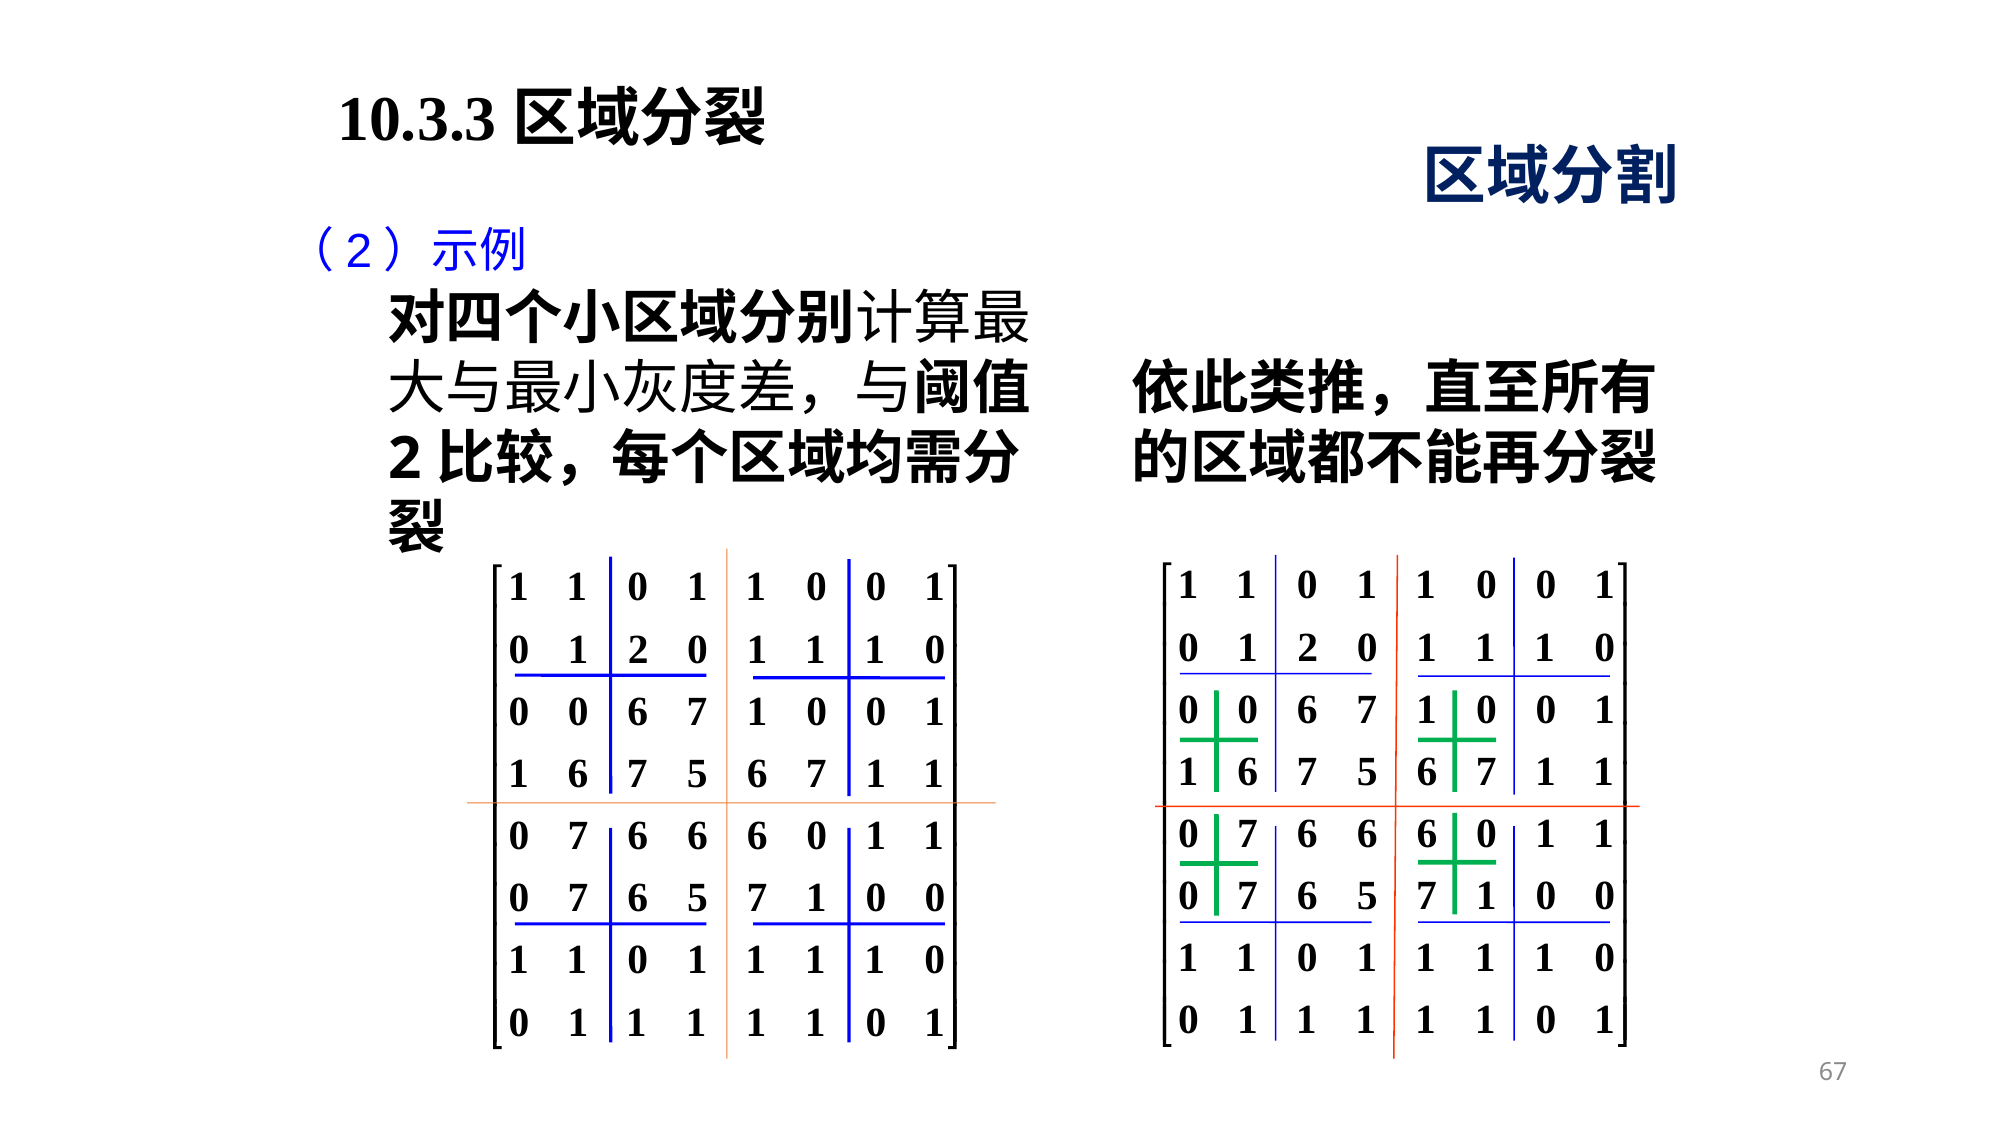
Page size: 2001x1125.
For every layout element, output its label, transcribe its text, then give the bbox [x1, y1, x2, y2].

text_box 对四个小区域分别计算最大与最小灰度差，与阈值2比较，每个区域均需分裂 [372, 272, 1091, 568]
text_box （2）示例 [267, 209, 547, 287]
text_box 依此类推，直至所有的区域都不能再分裂 [1116, 342, 1678, 498]
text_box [467, 548, 996, 1059]
text_box 10.3.3区域分裂 [322, 50, 1377, 180]
text_box 区域分割 [1414, 140, 1678, 206]
slide_number 67 [1412, 1042, 1863, 1103]
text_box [1153, 553, 1642, 1059]
